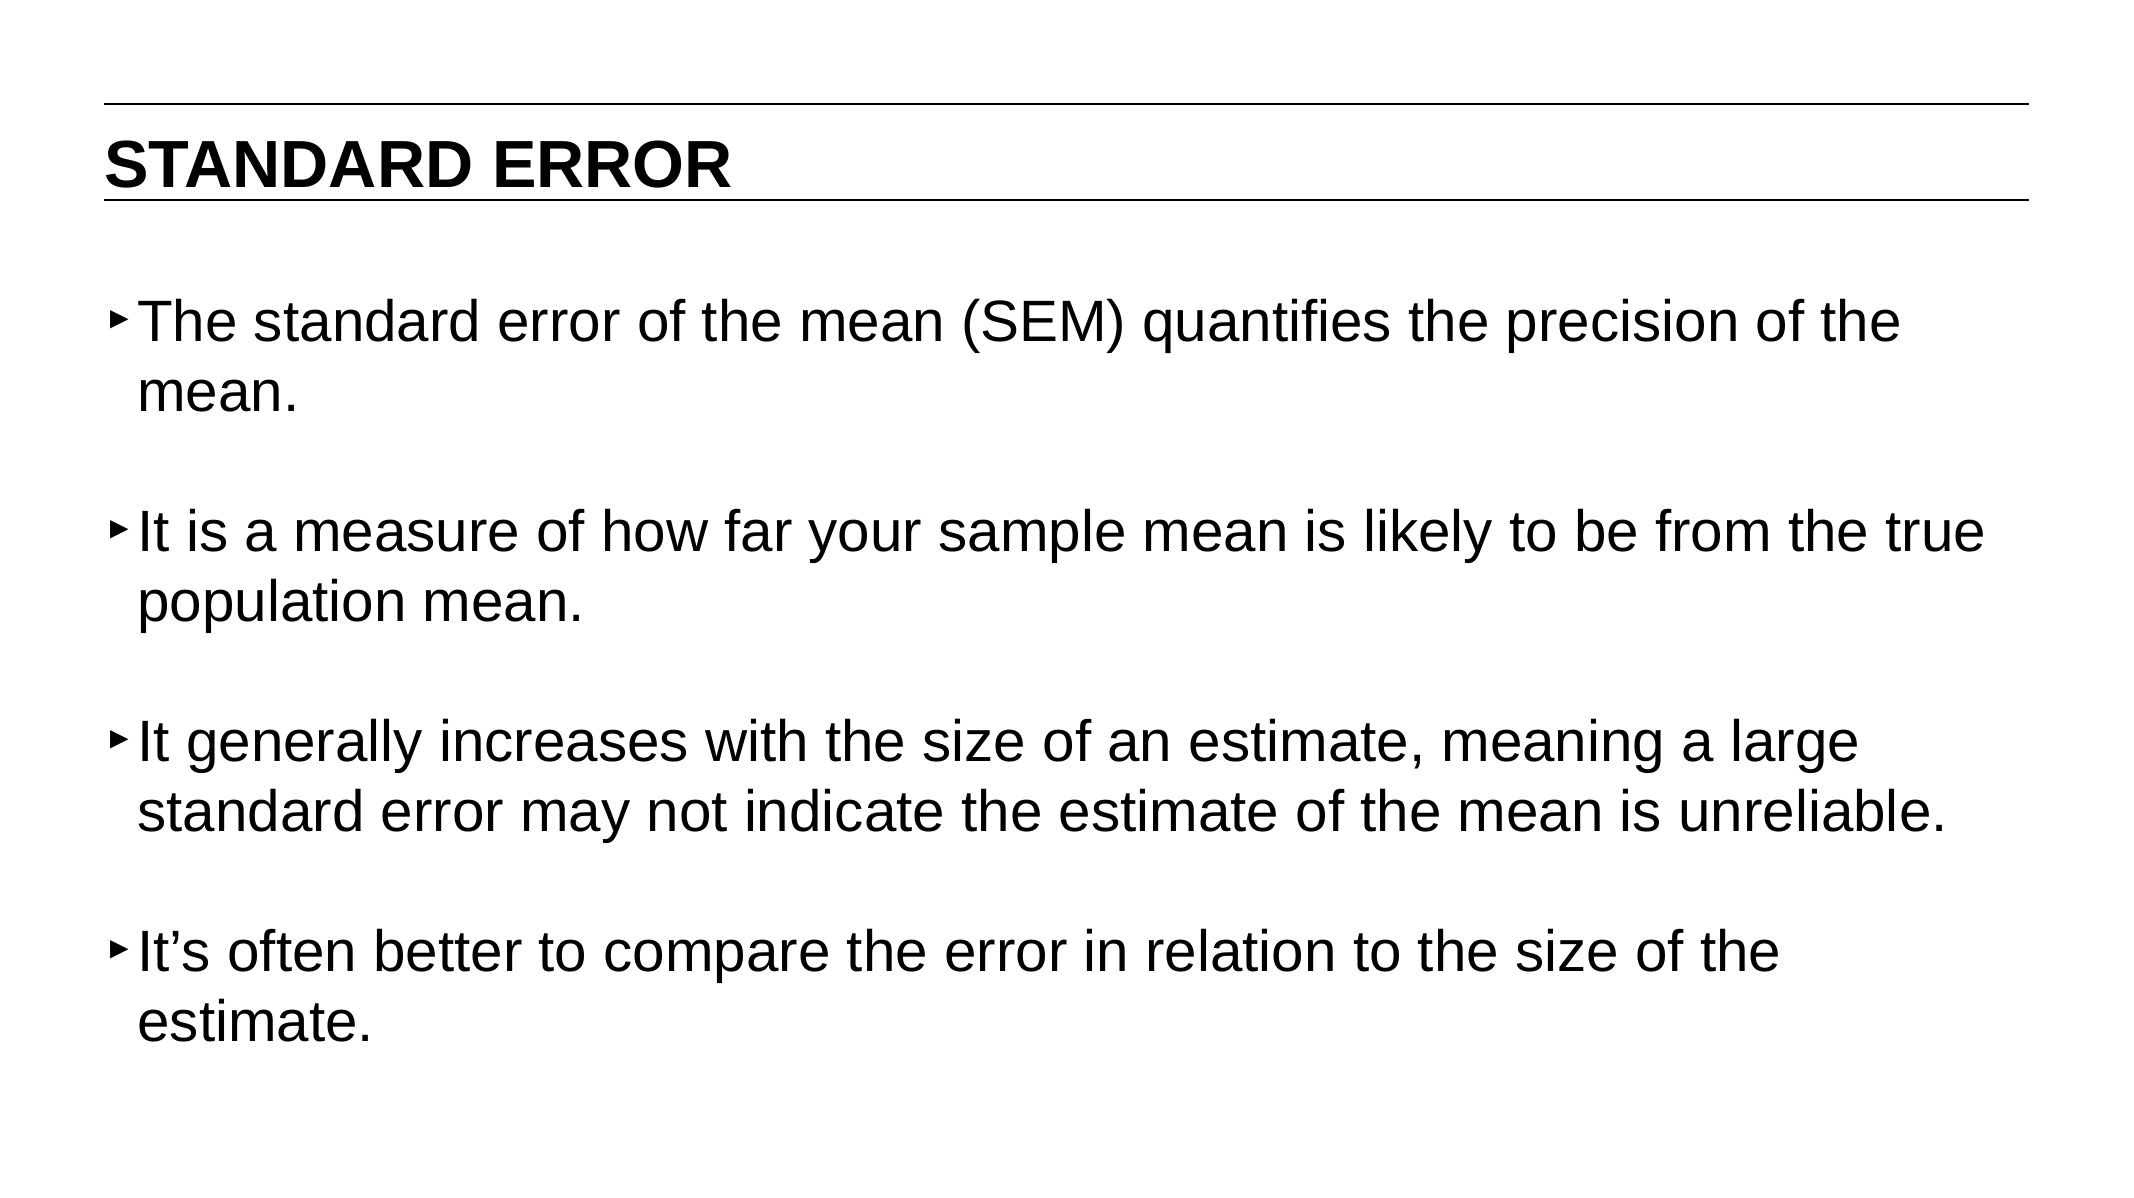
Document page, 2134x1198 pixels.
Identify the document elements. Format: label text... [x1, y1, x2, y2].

text_box STANDARD ERROR [104, 120, 2030, 192]
list The standard error of the mean (SEM) quantifies the precision of the mean. It is a measure of how far your sample mean is likely to be from the true population mean. It generally increases with the size of an estimate, meaning a large standard error may not indicate the estimate of the mean is unreliable. It’s often better to compare the error in relation to the size of the estimate. [104, 213, 2030, 839]
